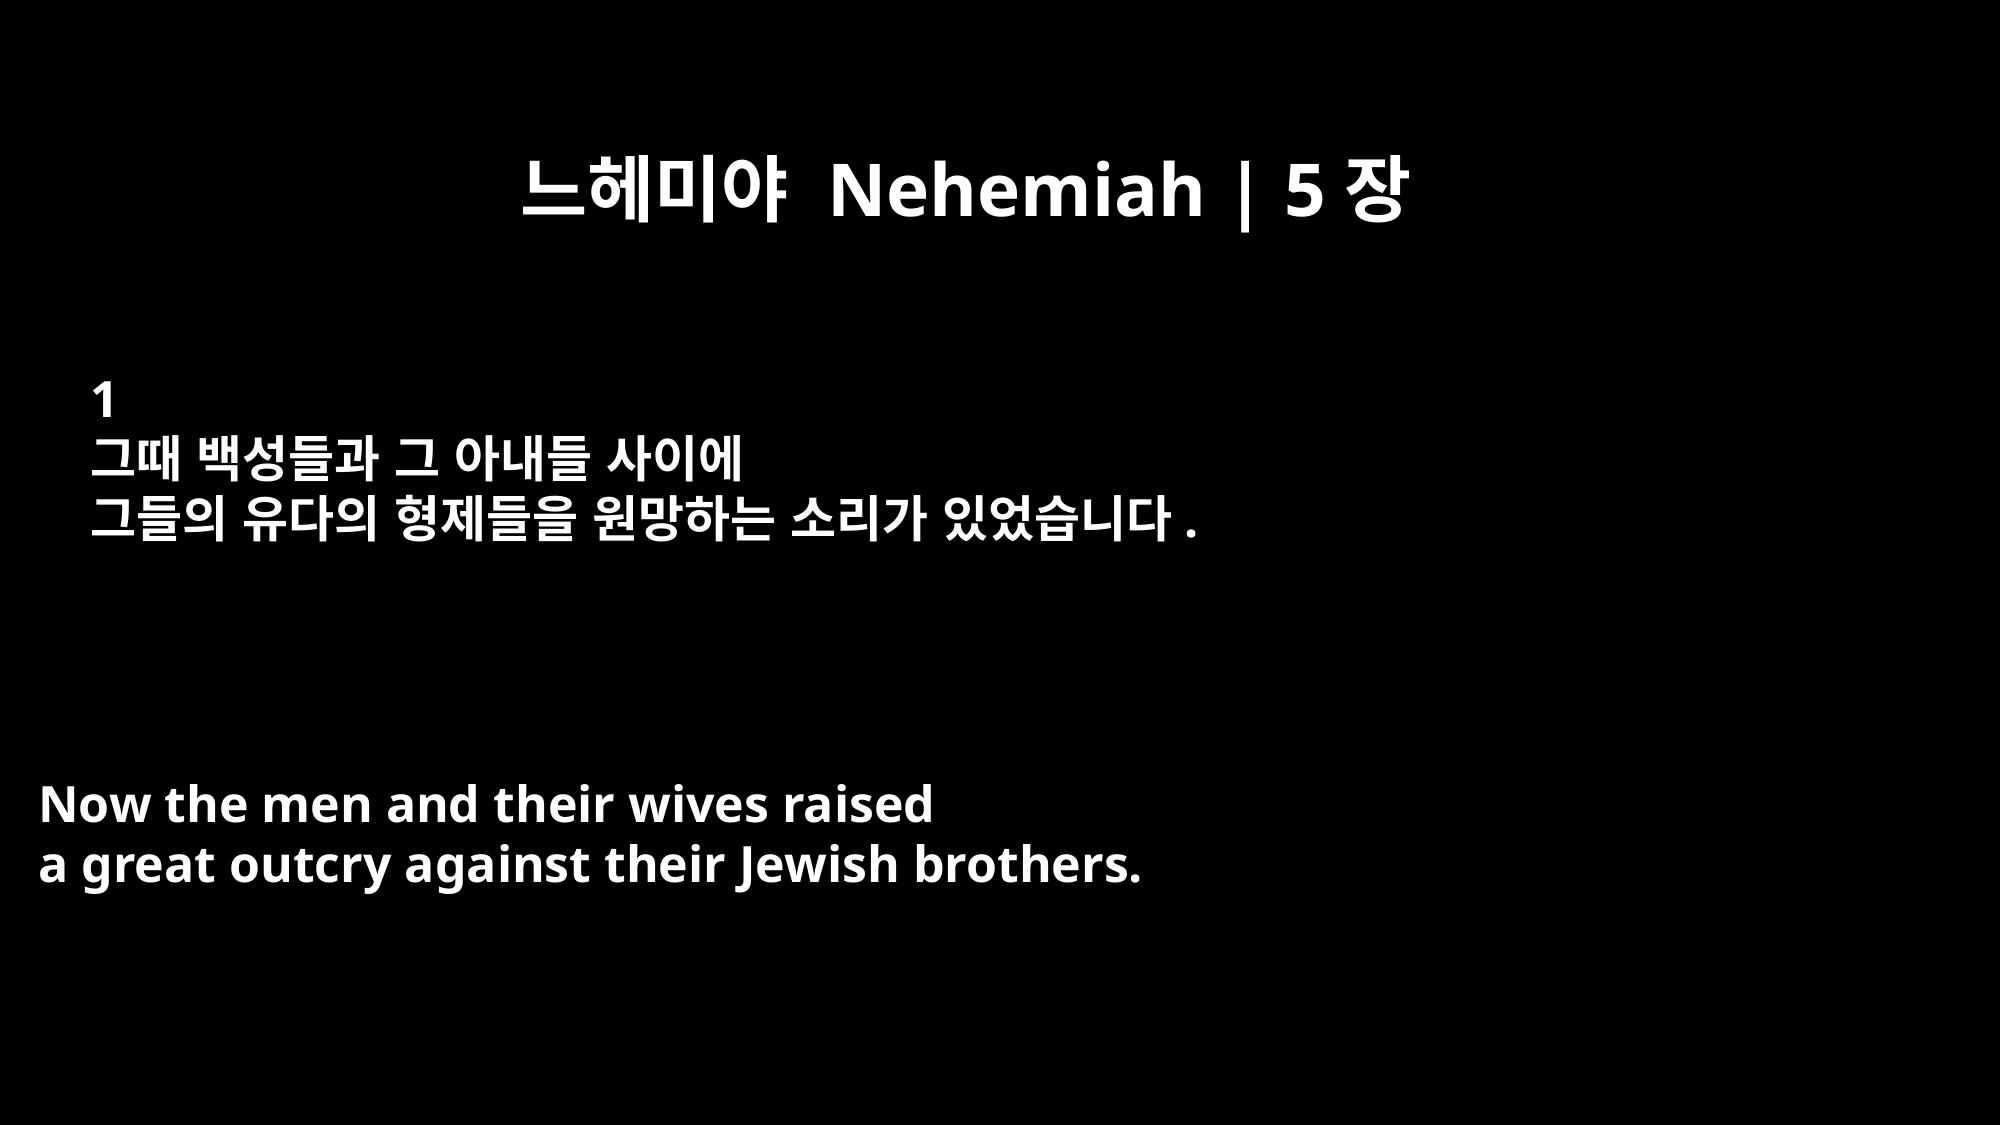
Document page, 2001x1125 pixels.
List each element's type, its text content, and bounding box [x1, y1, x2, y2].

text_box ﻿1 그때 백성들과 그 아내들 사이에 그들의 유다의 형제들을 원망하는 소리가 있었습니다. [75, 359, 1214, 555]
text_box Now the men and their wives raised a great outcry against their Jewish brothers. [23, 764, 1159, 900]
text_box 느헤미야 Nehemiah | 5장 [505, 136, 1427, 239]
